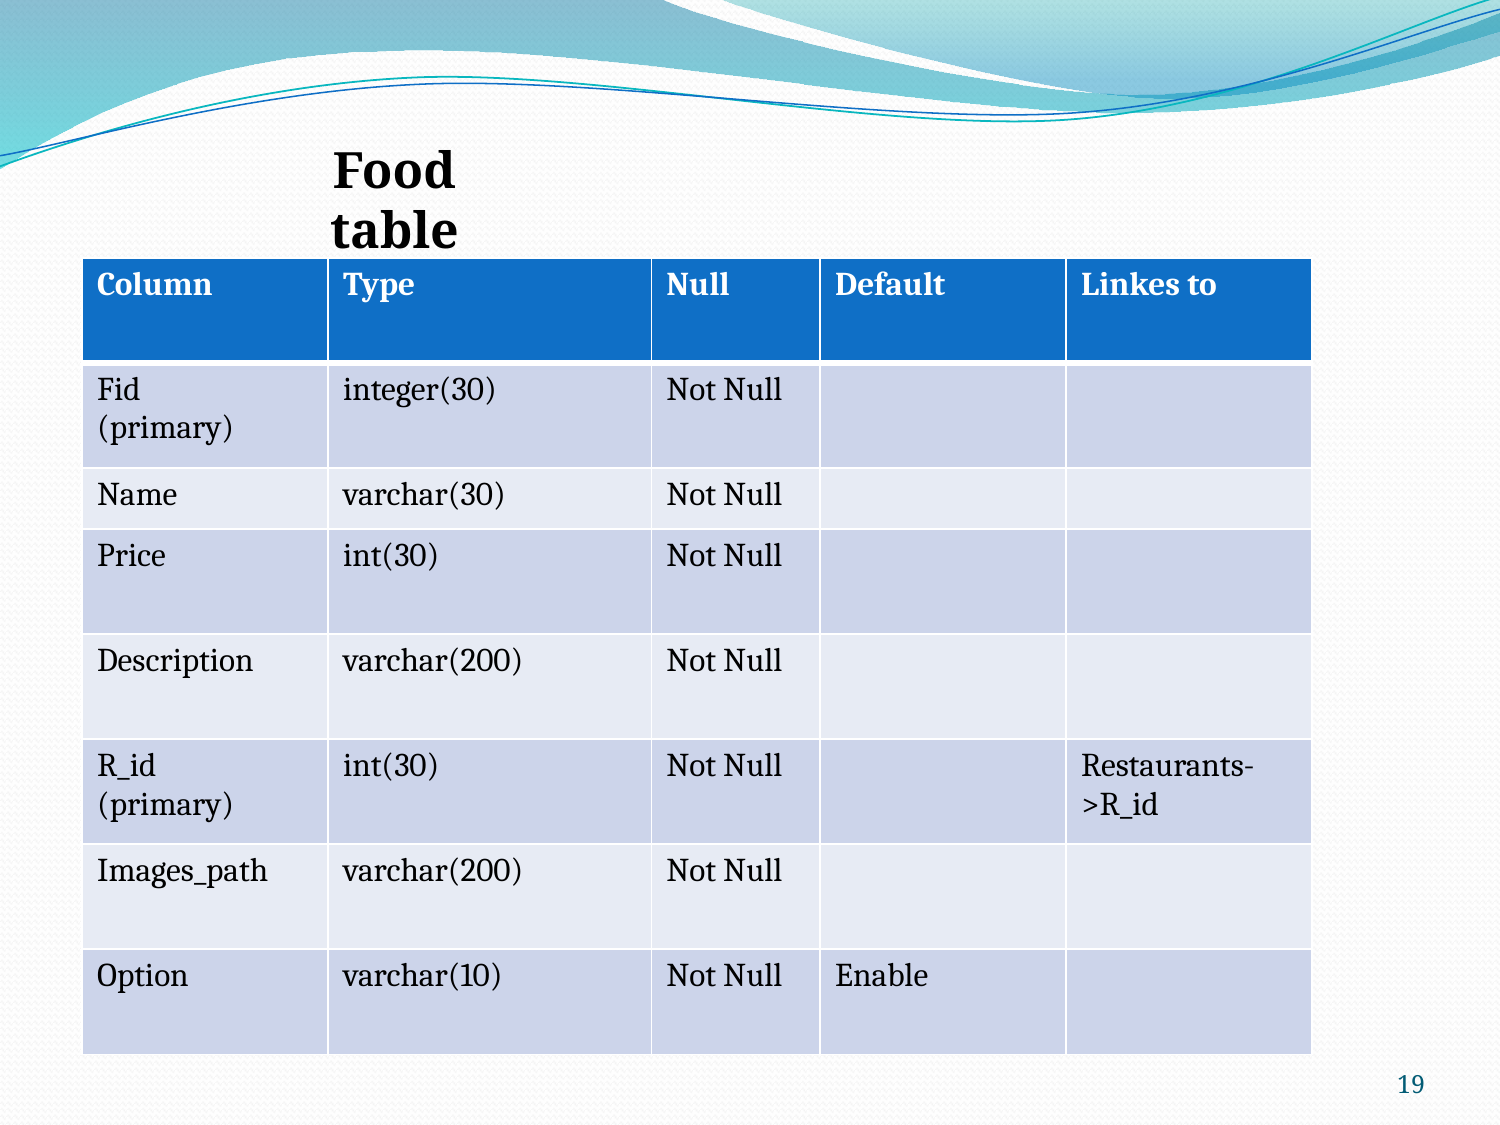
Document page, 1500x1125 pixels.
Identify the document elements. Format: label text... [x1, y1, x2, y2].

table_cell [1067, 845, 1311, 948]
table_cell Fid (primary) [83, 366, 327, 467]
table_cell [1067, 950, 1311, 1054]
table_header Linkes to [1067, 259, 1311, 360]
table_cell [821, 635, 1065, 738]
table_cell [1067, 530, 1311, 633]
table_cell R_id (primary) [83, 740, 327, 843]
table_cell Not Null [652, 635, 819, 738]
table_cell Enable [821, 950, 1065, 1054]
table_cell [821, 530, 1065, 633]
table_cell varchar(200) [329, 845, 651, 948]
table_cell Restaurants->R_id [1067, 740, 1311, 843]
table_header Column [83, 259, 327, 360]
table_cell integer(30) [329, 366, 651, 467]
table_cell [821, 366, 1065, 467]
table_cell varchar(30) [329, 469, 651, 528]
table_cell Option [83, 950, 327, 1054]
table_cell int(30) [329, 530, 651, 633]
table_cell [821, 469, 1065, 528]
text_box Food table [251, 71, 551, 267]
table_cell Name [83, 469, 327, 528]
table_cell [1067, 635, 1311, 738]
table_cell Description [83, 635, 327, 738]
table_cell Not Null [652, 950, 819, 1054]
table_header Type [329, 259, 651, 360]
table_cell varchar(200) [329, 635, 651, 738]
table_cell Not Null [652, 740, 819, 843]
table_cell Images_path [83, 845, 327, 948]
table_cell int(30) [329, 740, 651, 843]
table_cell varchar(10) [329, 950, 651, 1054]
table_cell [821, 845, 1065, 948]
table_cell Price [83, 530, 327, 633]
table_cell Not Null [652, 530, 819, 633]
table_cell [821, 740, 1065, 843]
slide_number 19 [1299, 1042, 1425, 1103]
table_cell [1067, 469, 1311, 528]
table_cell Not Null [652, 845, 819, 948]
table_header Default [821, 259, 1065, 360]
table_cell Not Null [652, 469, 819, 528]
table_cell Not Null [652, 366, 819, 467]
table_header Null [652, 259, 819, 360]
table_cell [1067, 366, 1311, 467]
